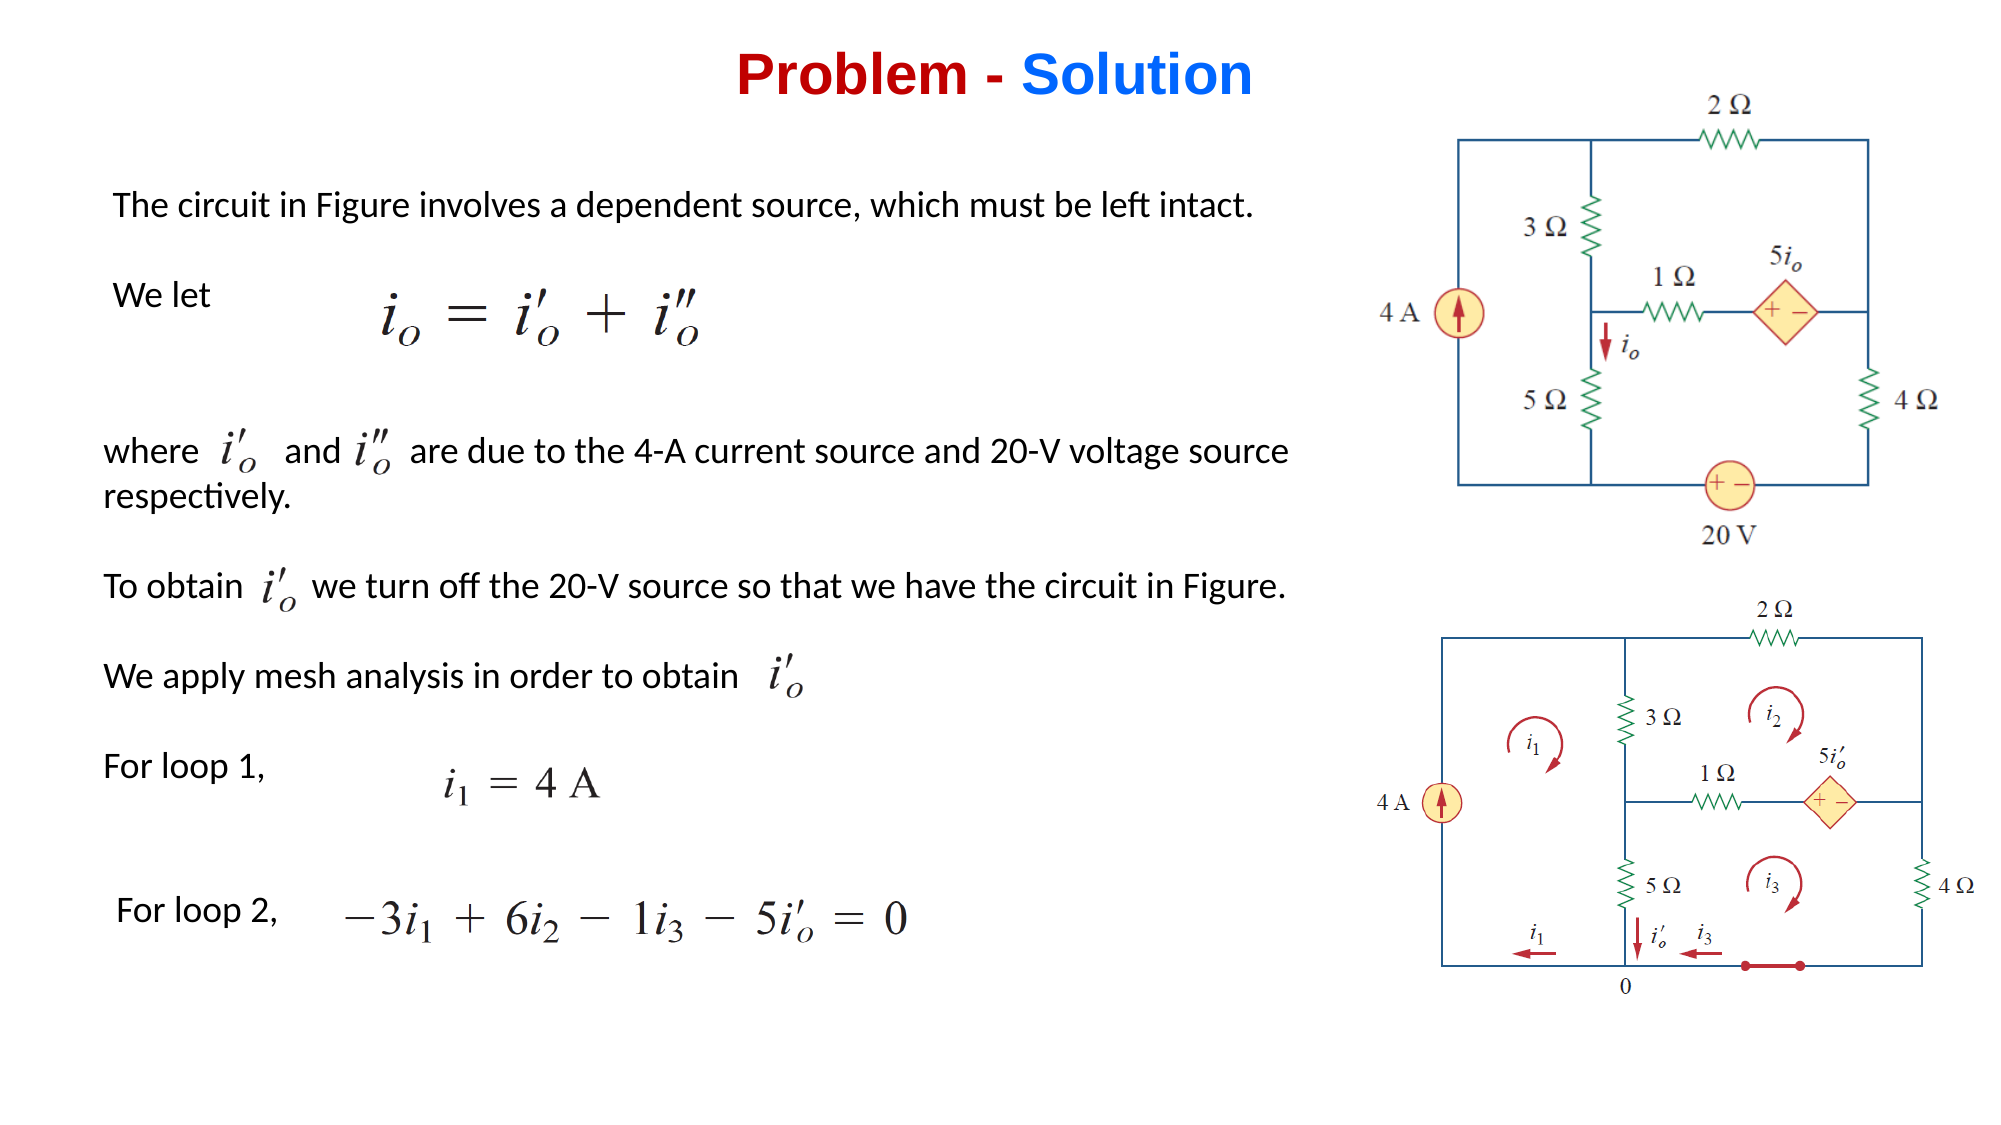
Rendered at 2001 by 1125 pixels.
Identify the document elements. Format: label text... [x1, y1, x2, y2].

picture [1373, 597, 1978, 998]
text_box The circuit in Figure involves a dependent source, which must be left intact. We let [97, 173, 1372, 323]
text_box where and are due to the 4-A current source and 20-V voltage source respectively. To obtain we turn off the 20-V source so that we have the circuit in Figure. We apply mesh analysis in order to obtain For loop 1, [88, 418, 1480, 794]
picture [257, 564, 300, 614]
picture [438, 766, 605, 807]
picture [764, 650, 807, 700]
text_box For loop 2, [101, 877, 294, 938]
text_box Problem - Solution [50, 28, 1941, 114]
picture [370, 277, 725, 356]
picture [339, 893, 912, 947]
picture [216, 425, 260, 475]
picture [353, 426, 392, 478]
picture [1372, 88, 1944, 548]
